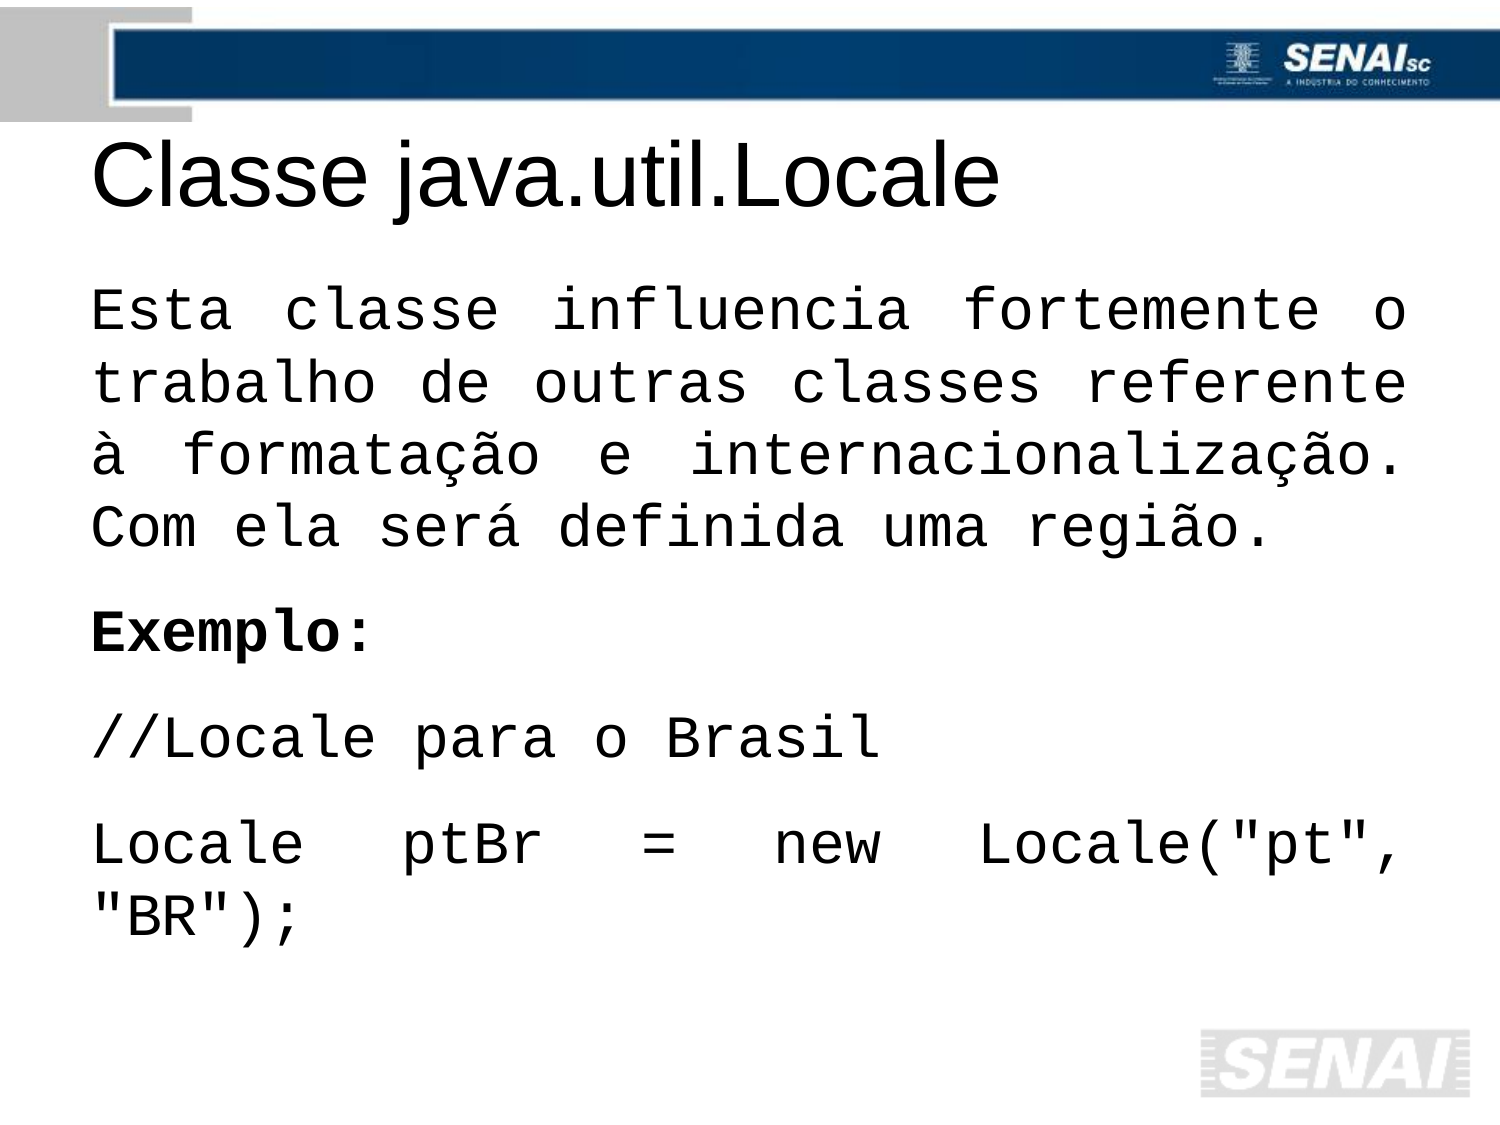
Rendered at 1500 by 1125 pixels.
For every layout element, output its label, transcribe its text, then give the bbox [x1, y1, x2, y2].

picture [0, 7, 1500, 122]
title Classe java.util.Locale [75, 45, 1425, 233]
list Esta classe influencia fortemente o trabalho de outras classes referente à formatação e internacionalização. Com ela será definida uma região. Exemplo: //Locale para o Brasil Locale ptBr = new Locale("pt", "BR"); [75, 262, 1425, 1005]
